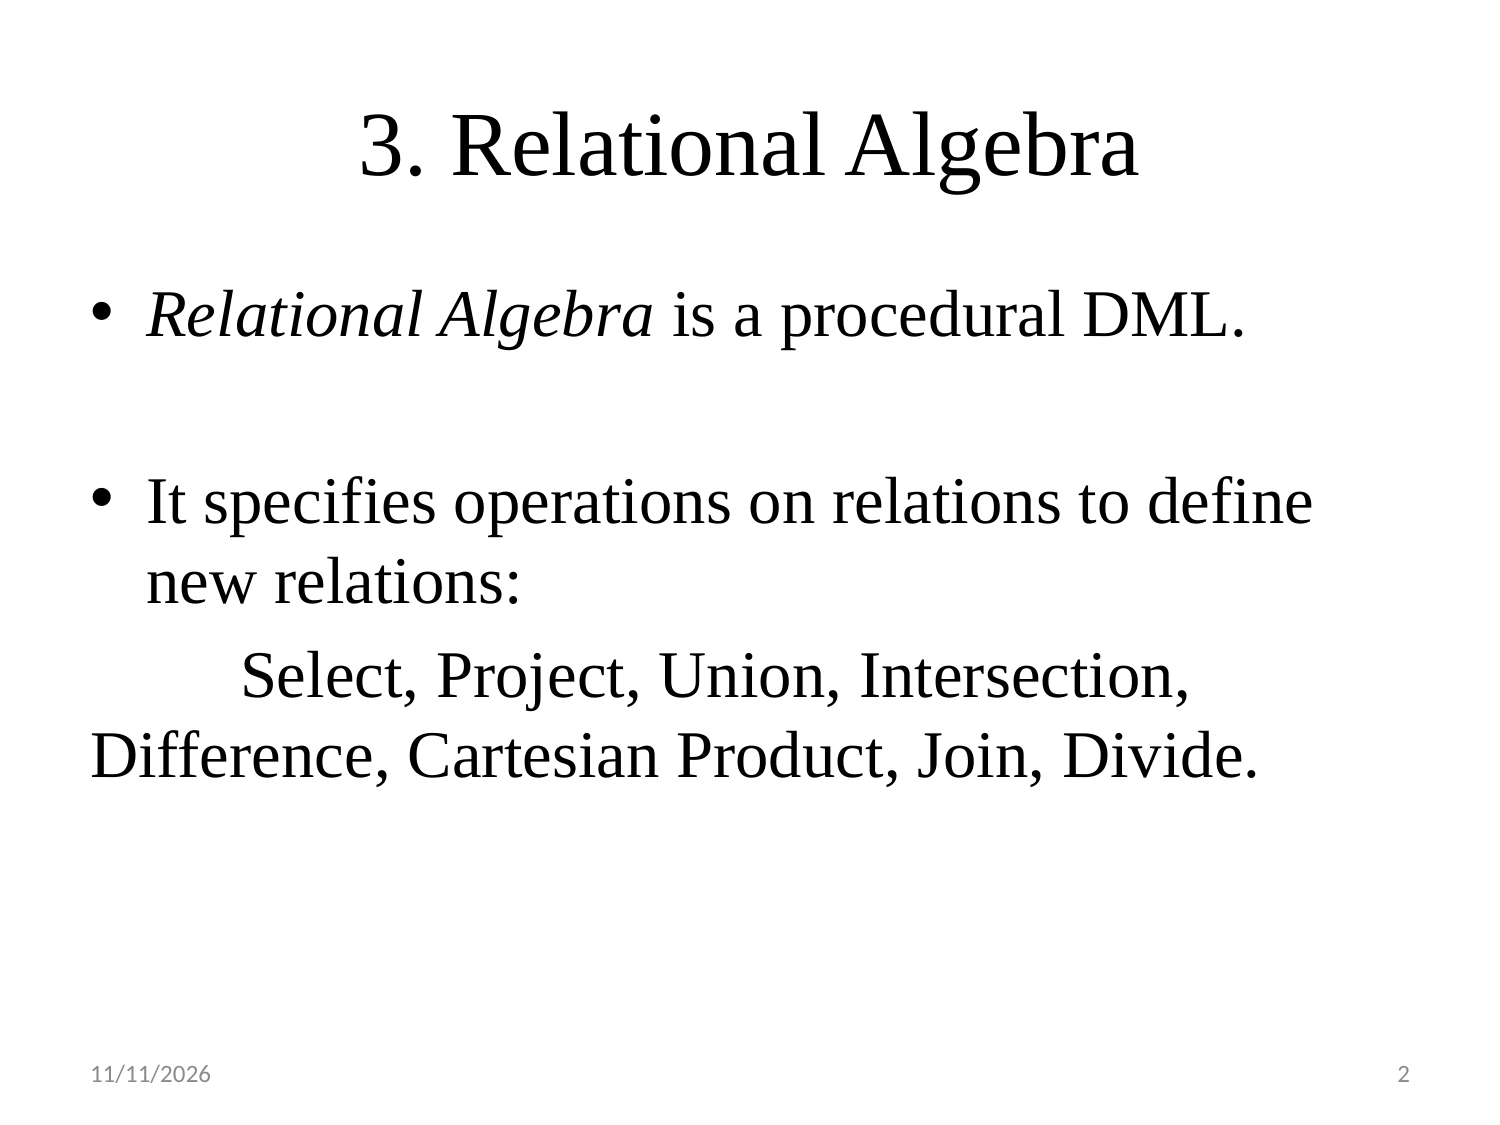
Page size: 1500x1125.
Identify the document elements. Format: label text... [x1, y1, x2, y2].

slide_number 2 [1074, 1042, 1425, 1103]
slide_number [75, 1042, 425, 1103]
title 3. Relational Algebra [75, 45, 1425, 233]
list Relational Algebra is a procedural DML. It specifies operations on relations to define new relations: Select, Project, Union, Intersection, Difference, Cartesian Product, Join, Divide. [75, 262, 1425, 1005]
